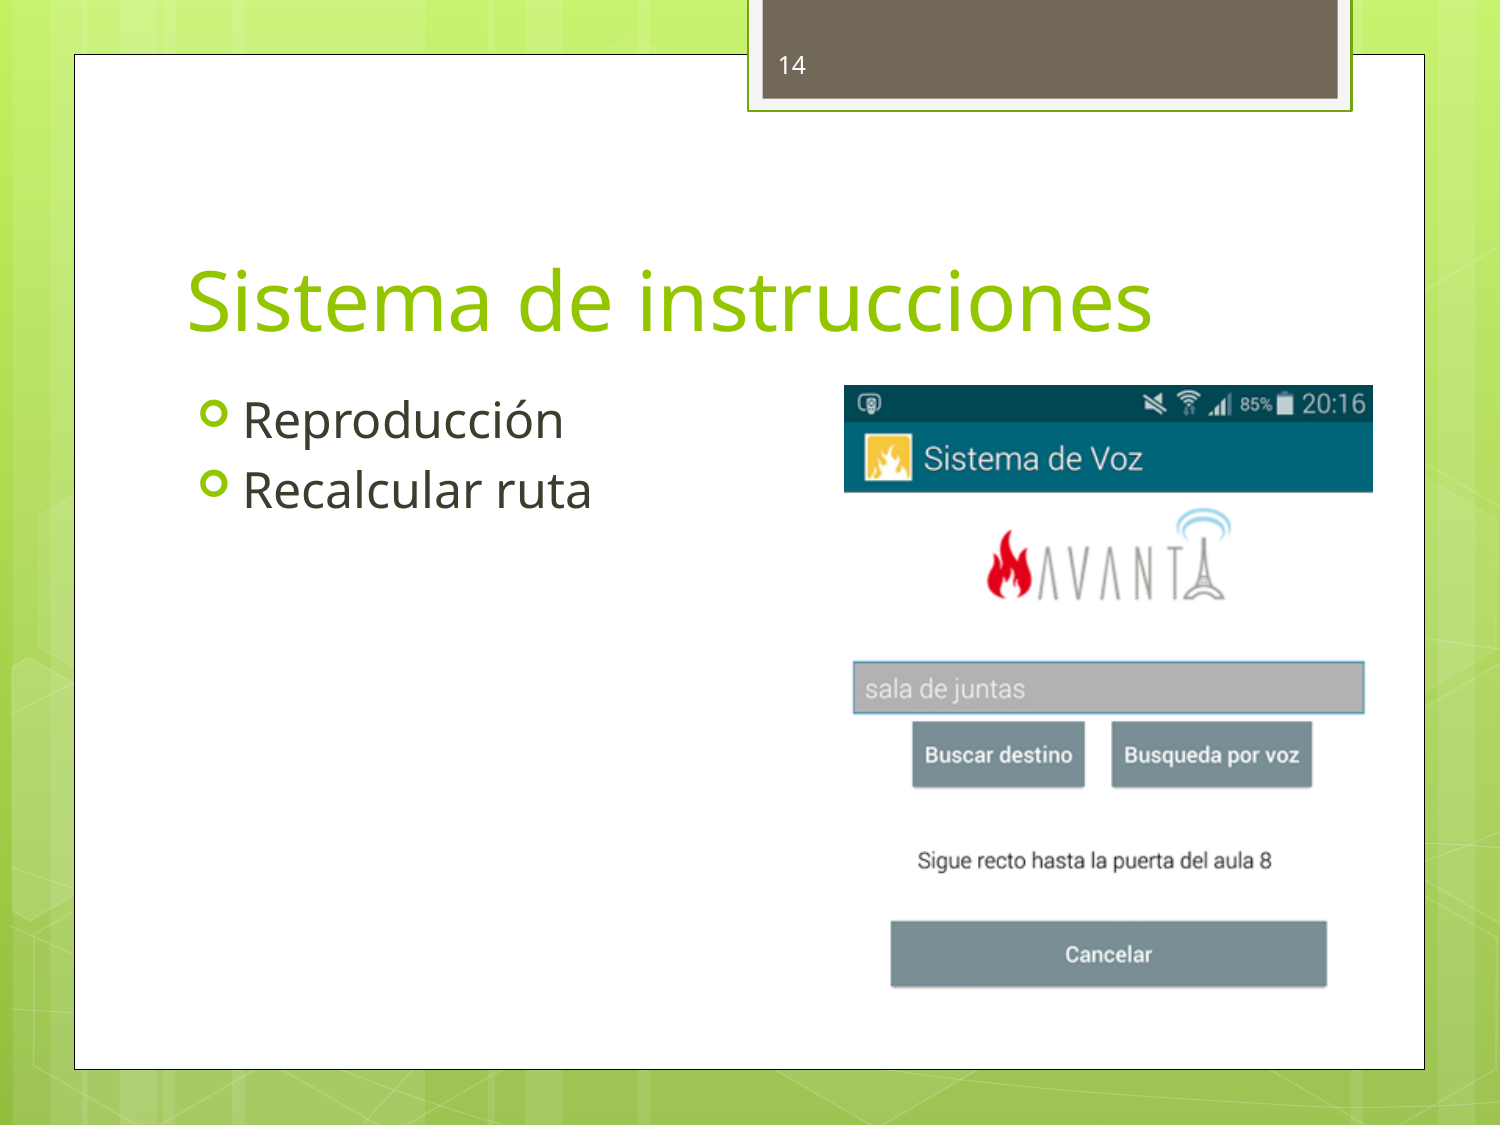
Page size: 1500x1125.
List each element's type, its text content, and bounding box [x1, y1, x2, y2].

slide_number 14 [762, 36, 982, 97]
picture [844, 385, 1373, 1008]
title Sistema de instrucciones [171, 168, 1324, 357]
text_box Reproducción Recalcular ruta [171, 381, 1283, 957]
